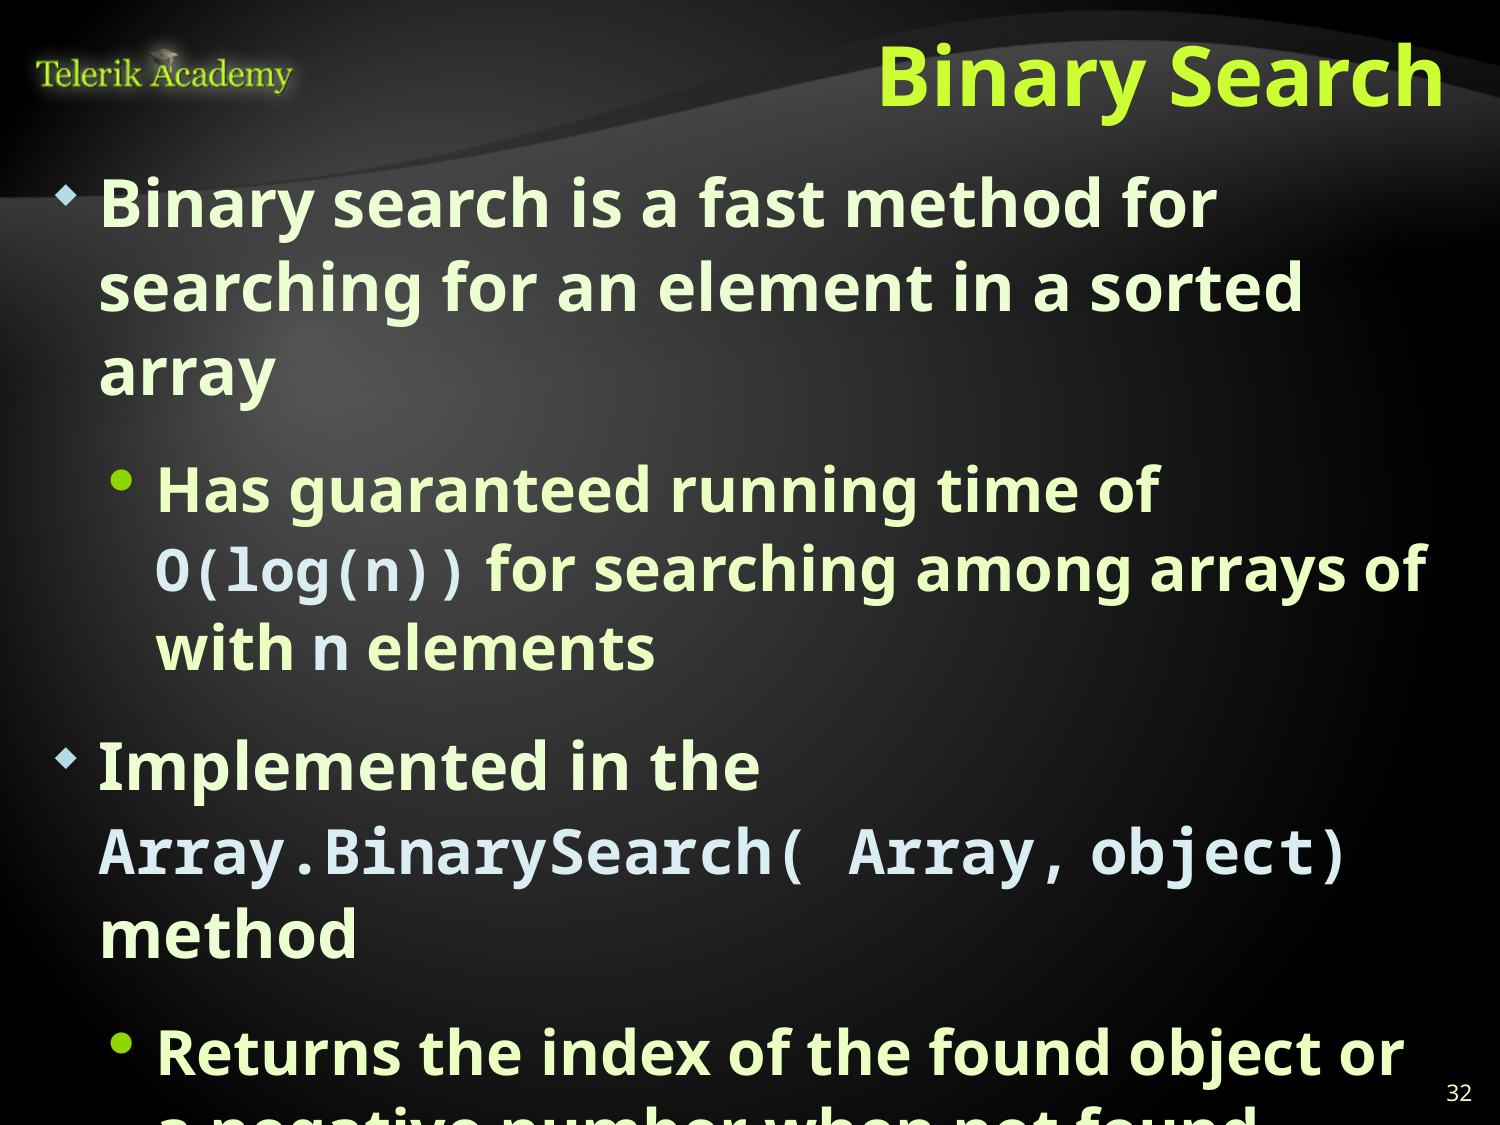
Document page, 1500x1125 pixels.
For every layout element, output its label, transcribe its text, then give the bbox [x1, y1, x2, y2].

title Binary Search [300, 12, 1463, 149]
list Binary search is a fast method for searching for an element in a sorted array Has guaranteed running time of O(log(n)) for searching among arrays of with n elements Implemented in the Array.BinarySearch( Array, object) method Returns the index of the found object or a negative number when not found [37, 149, 1463, 1100]
slide_number 32 [1412, 1074, 1488, 1113]
picture [0, 0, 1500, 1125]
